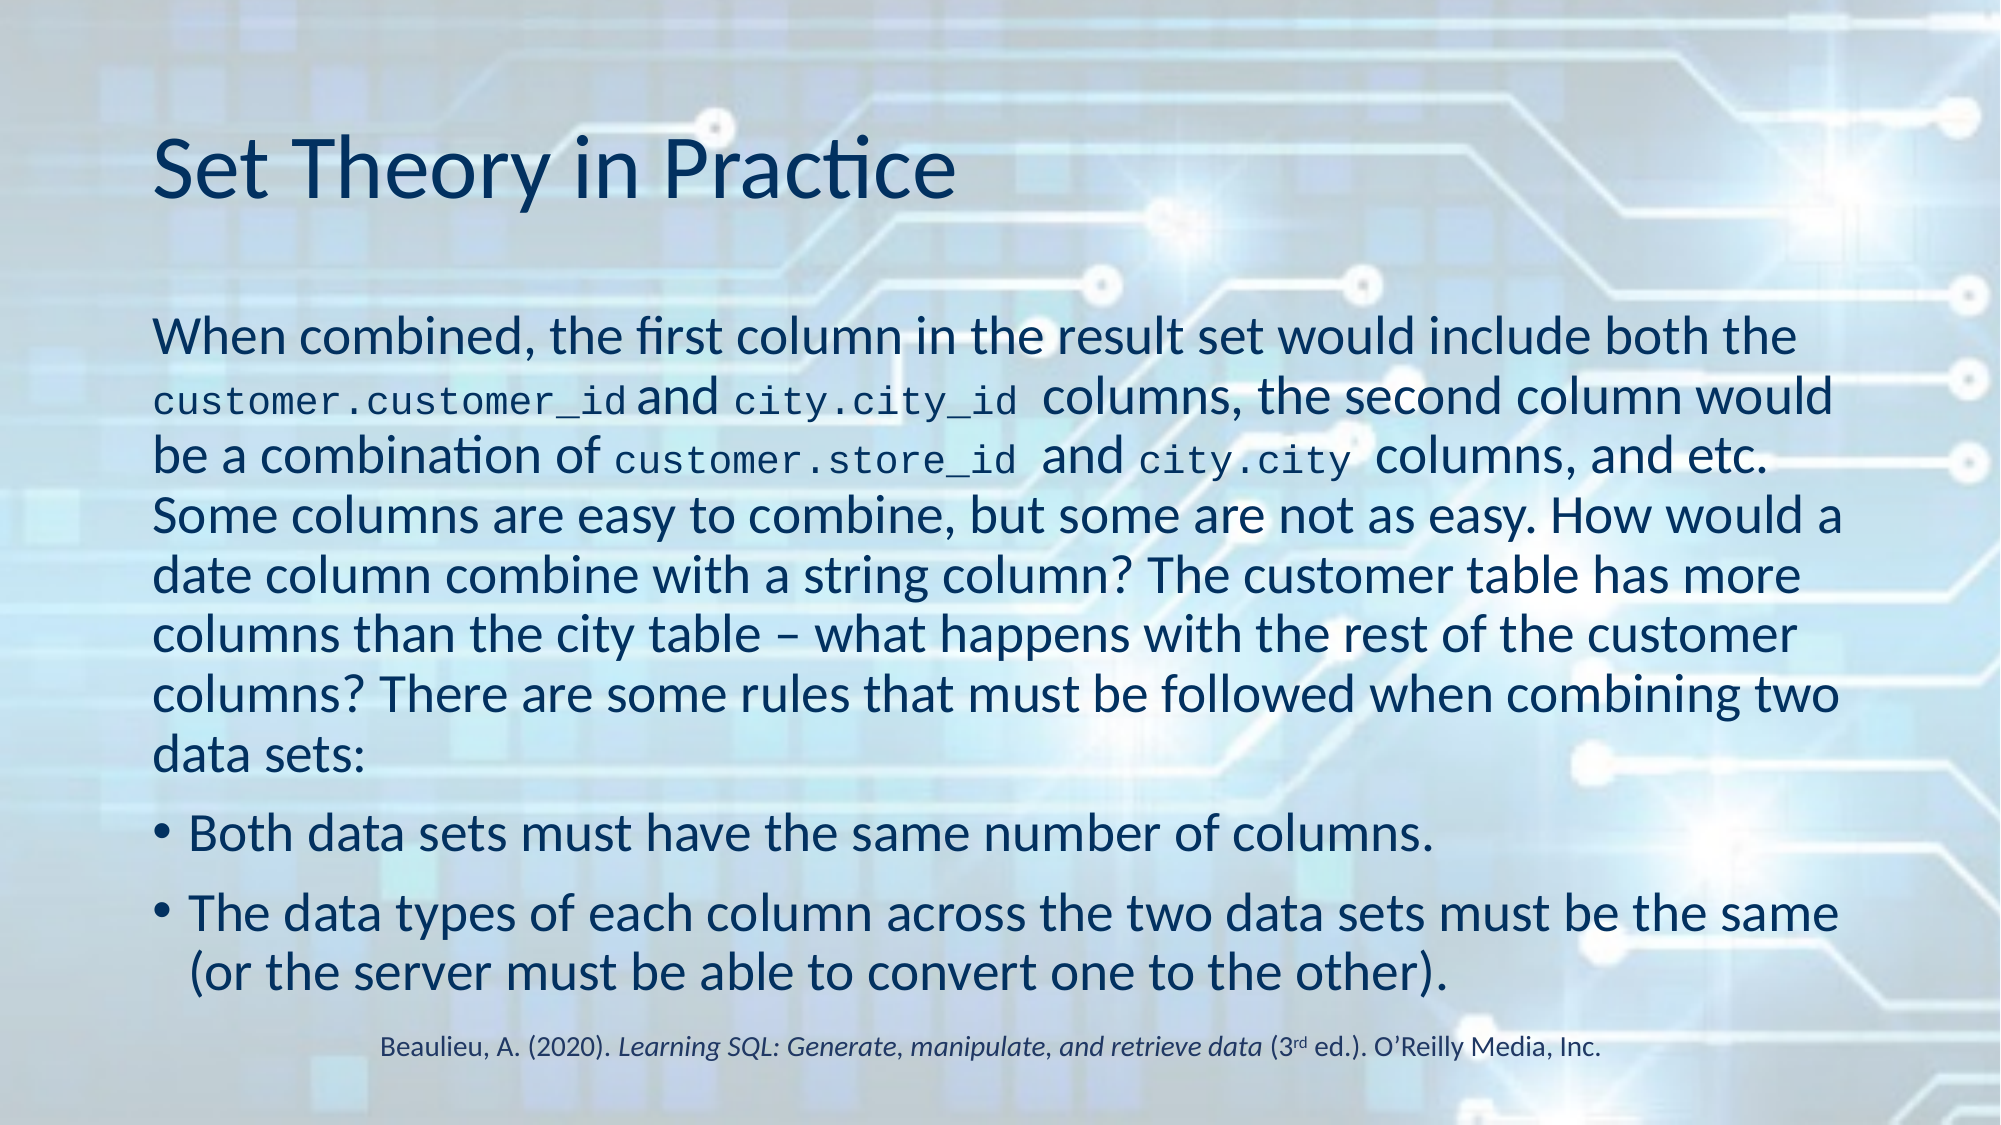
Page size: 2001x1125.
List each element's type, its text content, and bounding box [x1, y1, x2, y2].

title Set Theory in Practice [137, 59, 1863, 278]
list When combined, the first column in the result set would include both the customer.customer_id and city.city_id columns, the second column would be a combination of customer.store_id and city.city columns, and etc. Some columns are easy to combine, but some are not as easy. How would a date column combine with a string column? The customer table has more columns than the city table – what happens with the rest of the customer columns? There are some rules that must be followed when combining two data sets: Both data sets must have the same number of columns. The data types of each column across the two data sets must be the same (or the server must be able to convert one to the other). [137, 299, 1863, 1014]
picture [0, 0, 2001, 1125]
